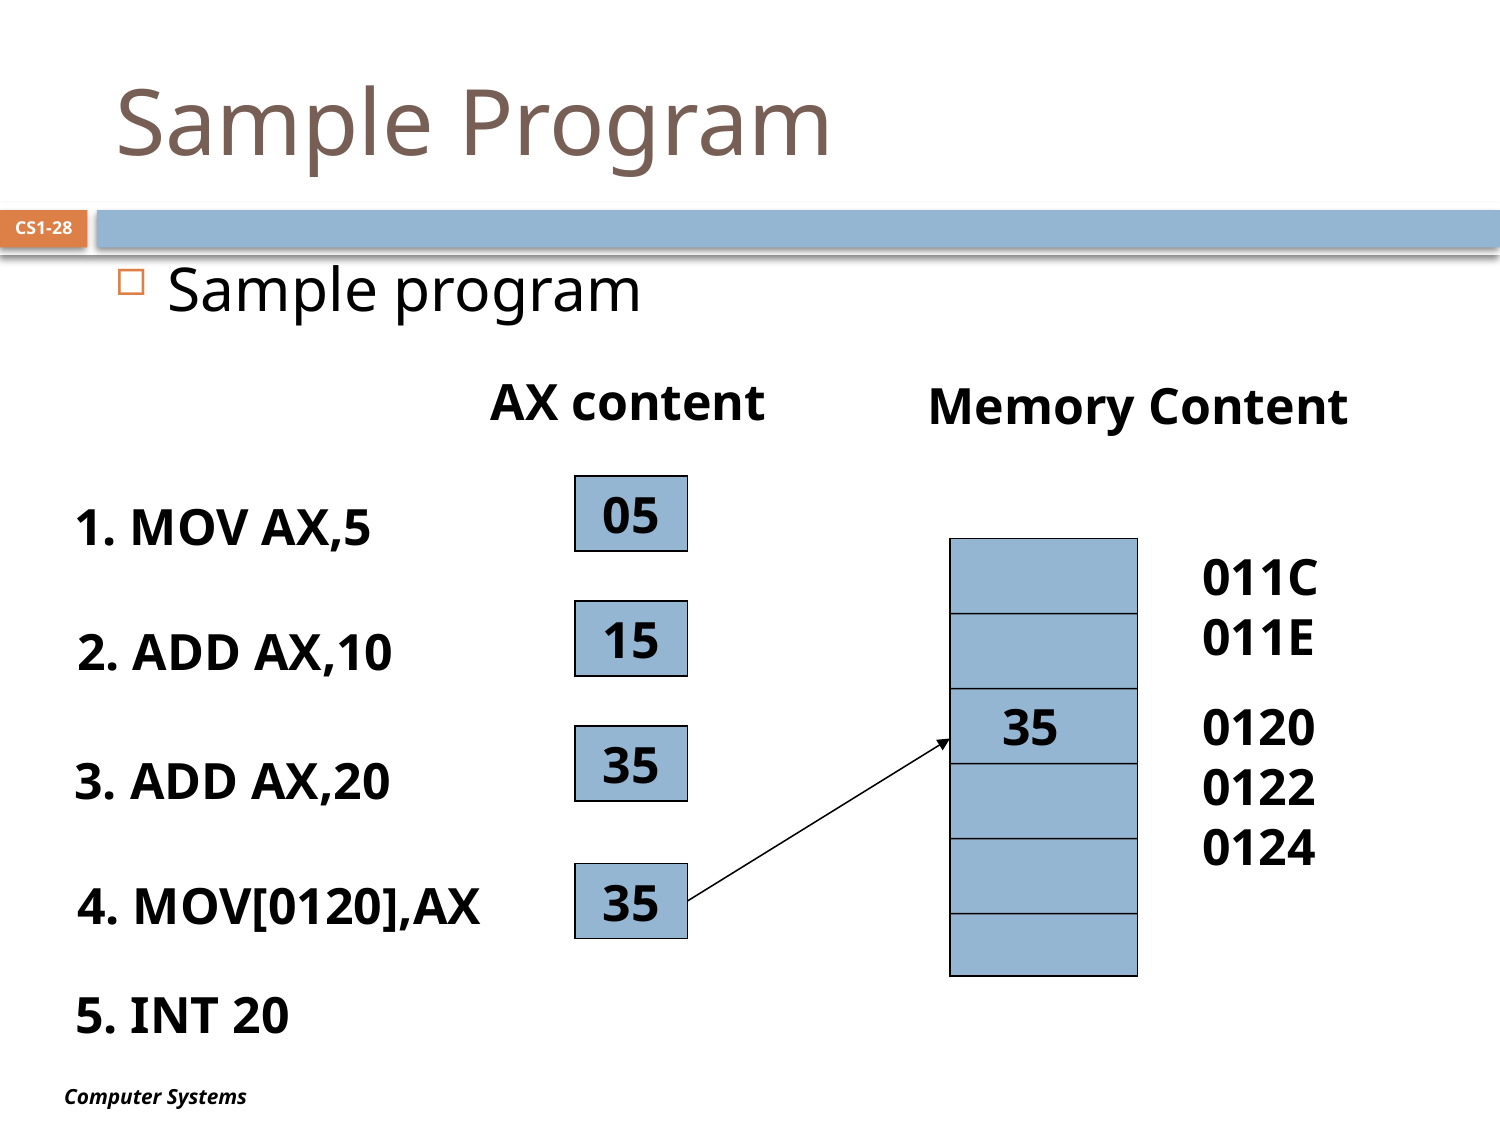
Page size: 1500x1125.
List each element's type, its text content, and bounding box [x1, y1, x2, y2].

text_box 3. ADD AX,20 [59, 741, 406, 817]
text_box 4. MOV[0120],AX [62, 866, 496, 942]
text_box AX content [475, 363, 782, 439]
text_box [950, 689, 987, 763]
text_box [950, 614, 1138, 688]
text_box Memory Content [912, 366, 1365, 442]
text_box [950, 839, 1138, 913]
text_box 35 [575, 863, 688, 939]
slide_number CS1-28 [0, 208, 88, 249]
text_box 35 [575, 726, 688, 801]
text_box 15 [575, 601, 688, 676]
text_box 05 [575, 475, 688, 551]
text_box 2. ADD AX,10 [62, 613, 414, 689]
text_box [950, 764, 1138, 838]
text_box 35 [987, 688, 1074, 764]
text_box [950, 538, 1138, 613]
text_box 1. MOV AX,5 [59, 488, 388, 564]
list Sample program [100, 243, 1438, 981]
text_box [687, 738, 950, 902]
text_box 0120 0122 0124 [1187, 688, 1333, 884]
text_box [950, 914, 1138, 976]
text_box 5. INT 20 [60, 976, 305, 1051]
text_box [1074, 689, 1138, 763]
title Sample Program [100, 37, 1438, 200]
text_box 011C 011E [1187, 538, 1340, 674]
